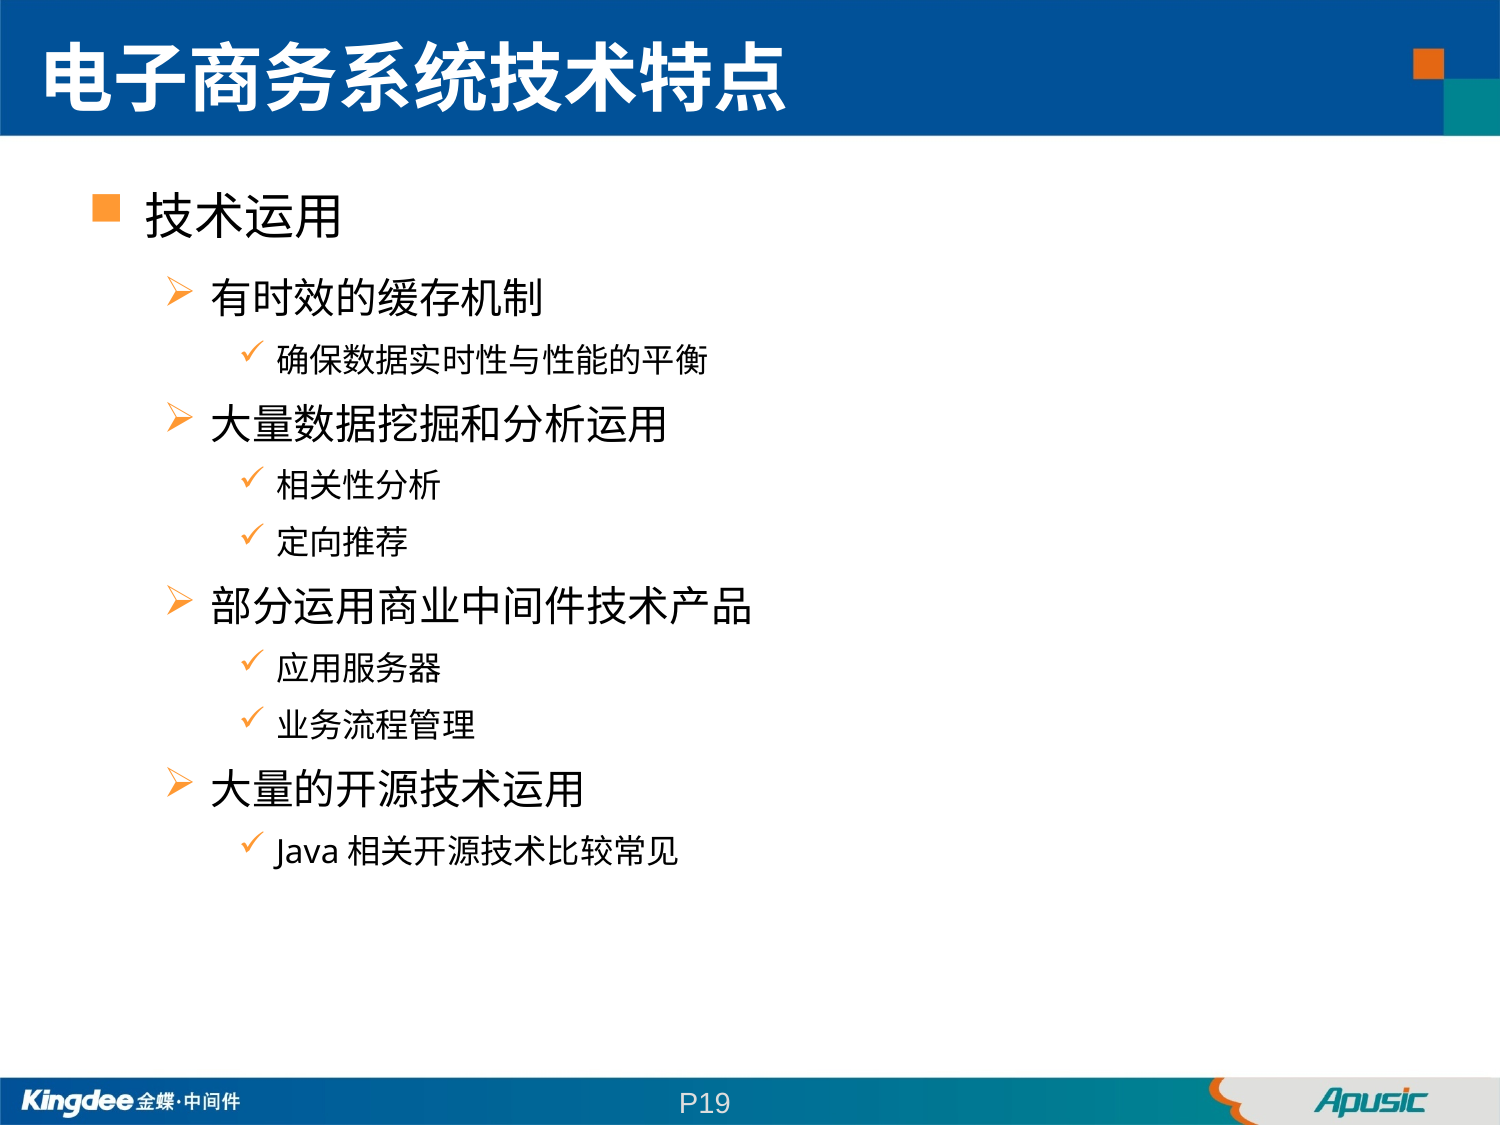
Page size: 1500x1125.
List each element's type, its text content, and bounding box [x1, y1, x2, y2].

list 电子商务系统技术特点 [23, 23, 1325, 129]
picture [0, 0, 1500, 1125]
list 技术运用 有时效的缓存机制 确保数据实时性与性能的平衡 大量数据挖掘和分析运用 相关性分析 定向推荐 部分运用商业中间件技术产品 应用服务器 业务流程管理 大量的开源技术运用 Java相关开源技术比较常见 [73, 177, 1434, 1021]
